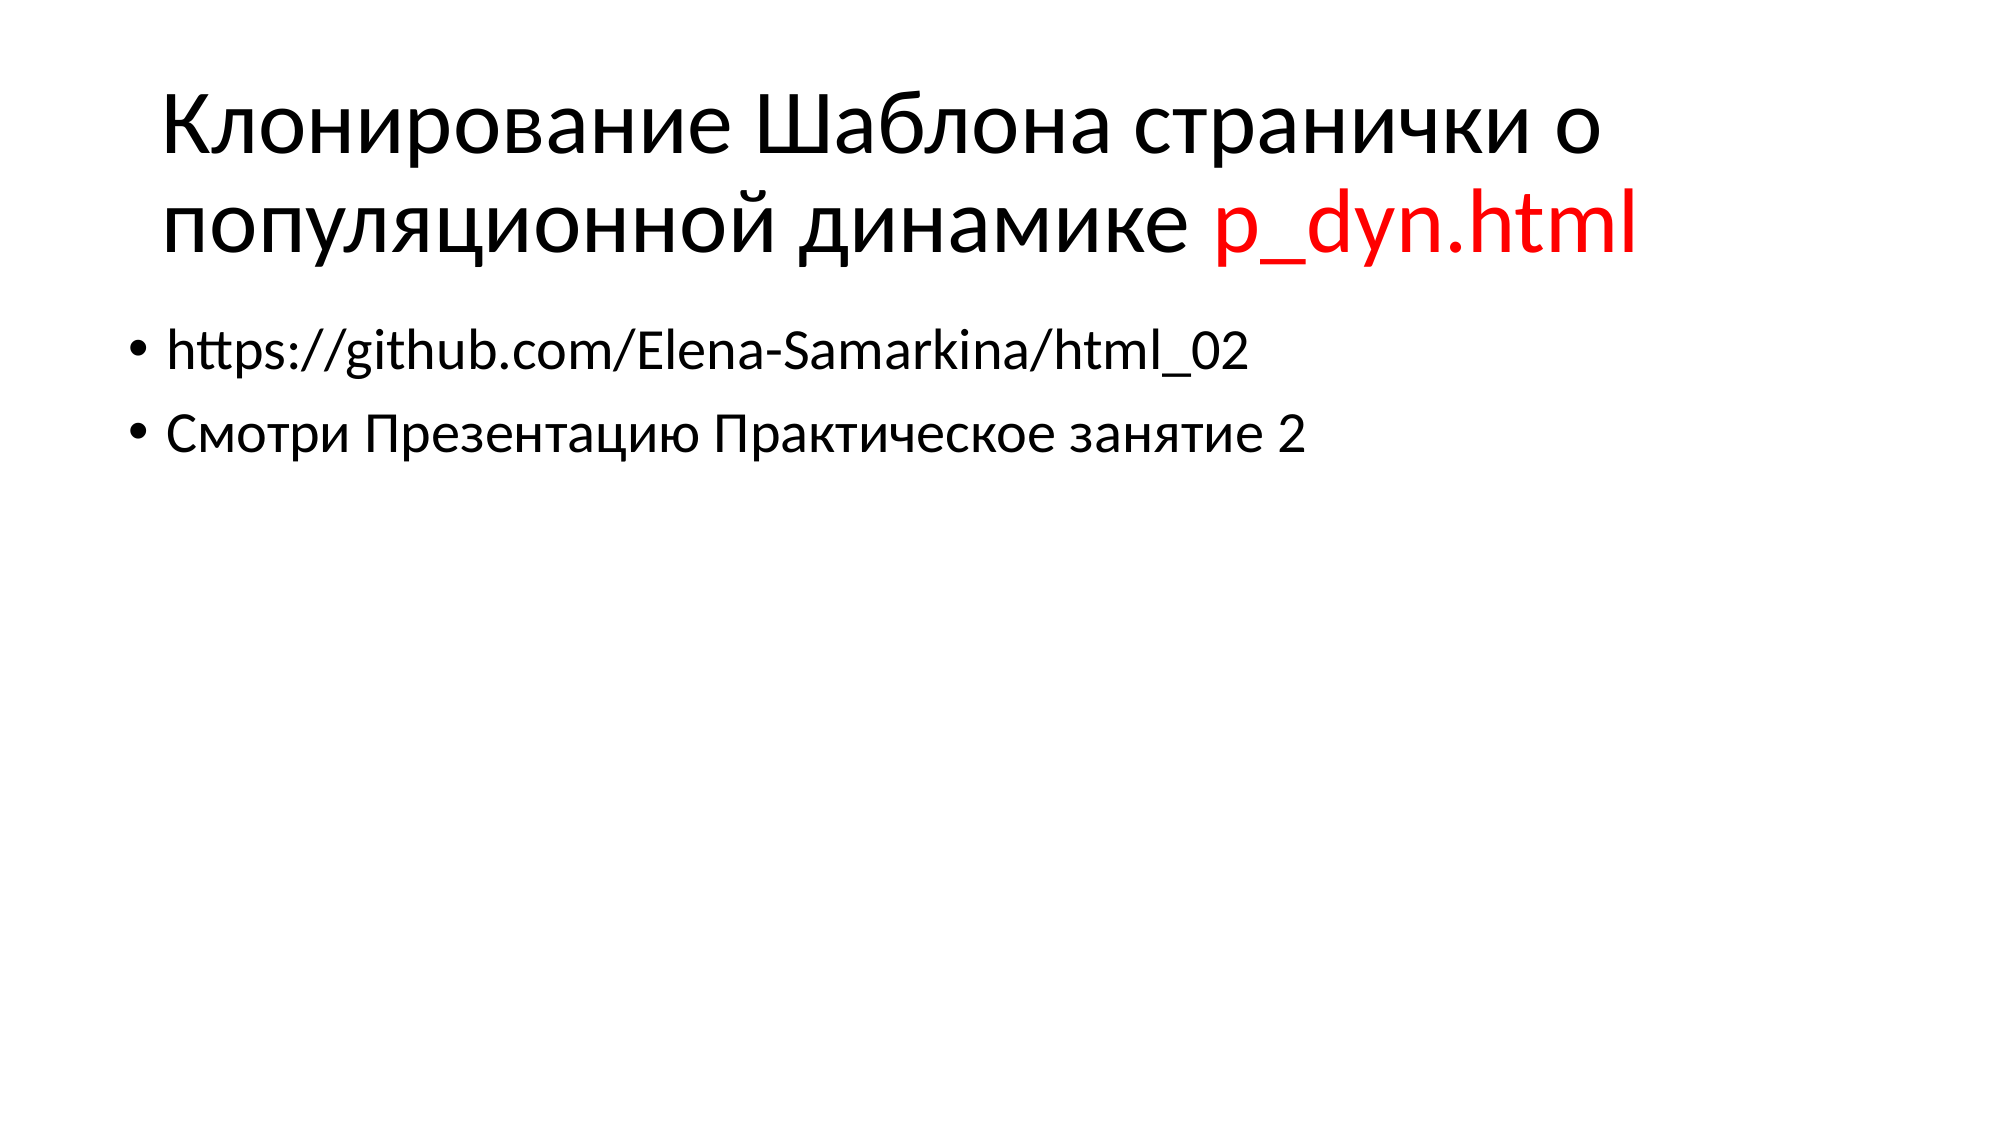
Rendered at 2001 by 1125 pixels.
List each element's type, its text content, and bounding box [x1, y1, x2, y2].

list https://github.com/Elena-Samarkina/html_02 Смотри Презентацию Практическое занятие 2 [113, 311, 1839, 1026]
title Клонирование Шаблона странички о популяционной динамике p_dyn.html [146, 64, 1872, 283]
